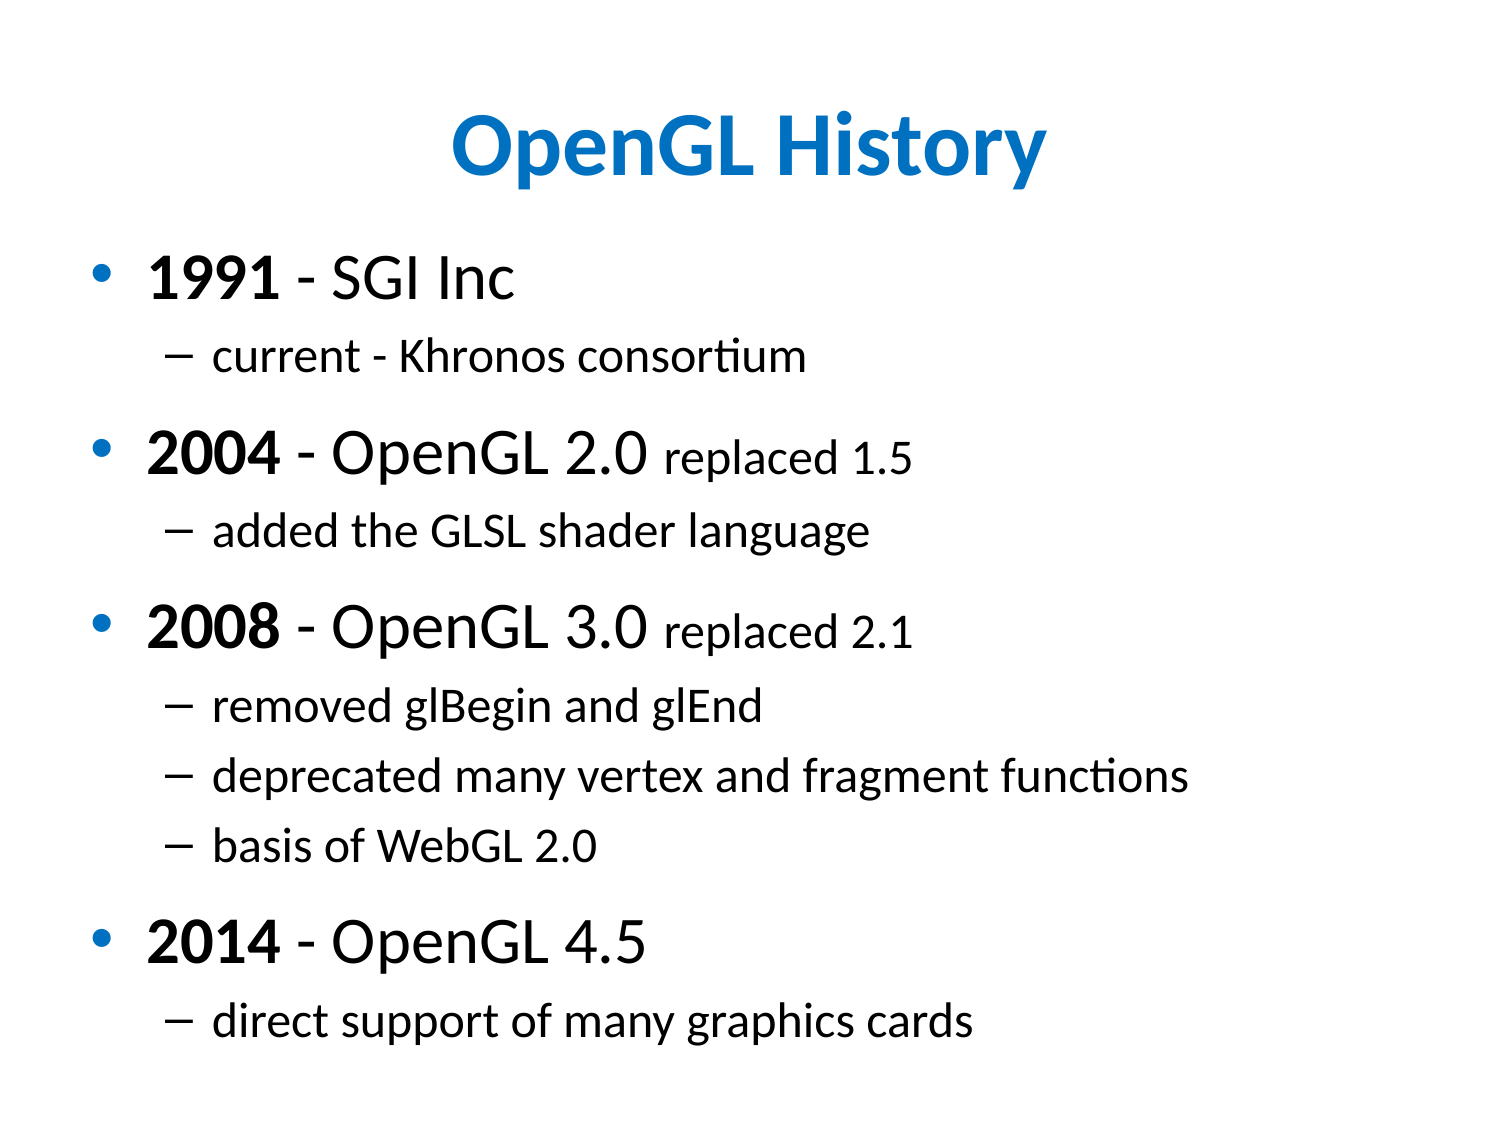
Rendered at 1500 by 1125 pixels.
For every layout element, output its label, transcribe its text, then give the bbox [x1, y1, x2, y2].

list 1991 - SGI Inc current - Khronos consortium 2004 - OpenGL 2.0 replaced 1.5 added the GLSL shader language 2008 - OpenGL 3.0 replaced 2.1 removed glBegin and glEnd deprecated many vertex and fragment functions basis of WebGL 2.0 2014 - OpenGL 4.5 direct support of many graphics cards [75, 224, 1425, 1063]
title OpenGL History [75, 45, 1425, 224]
